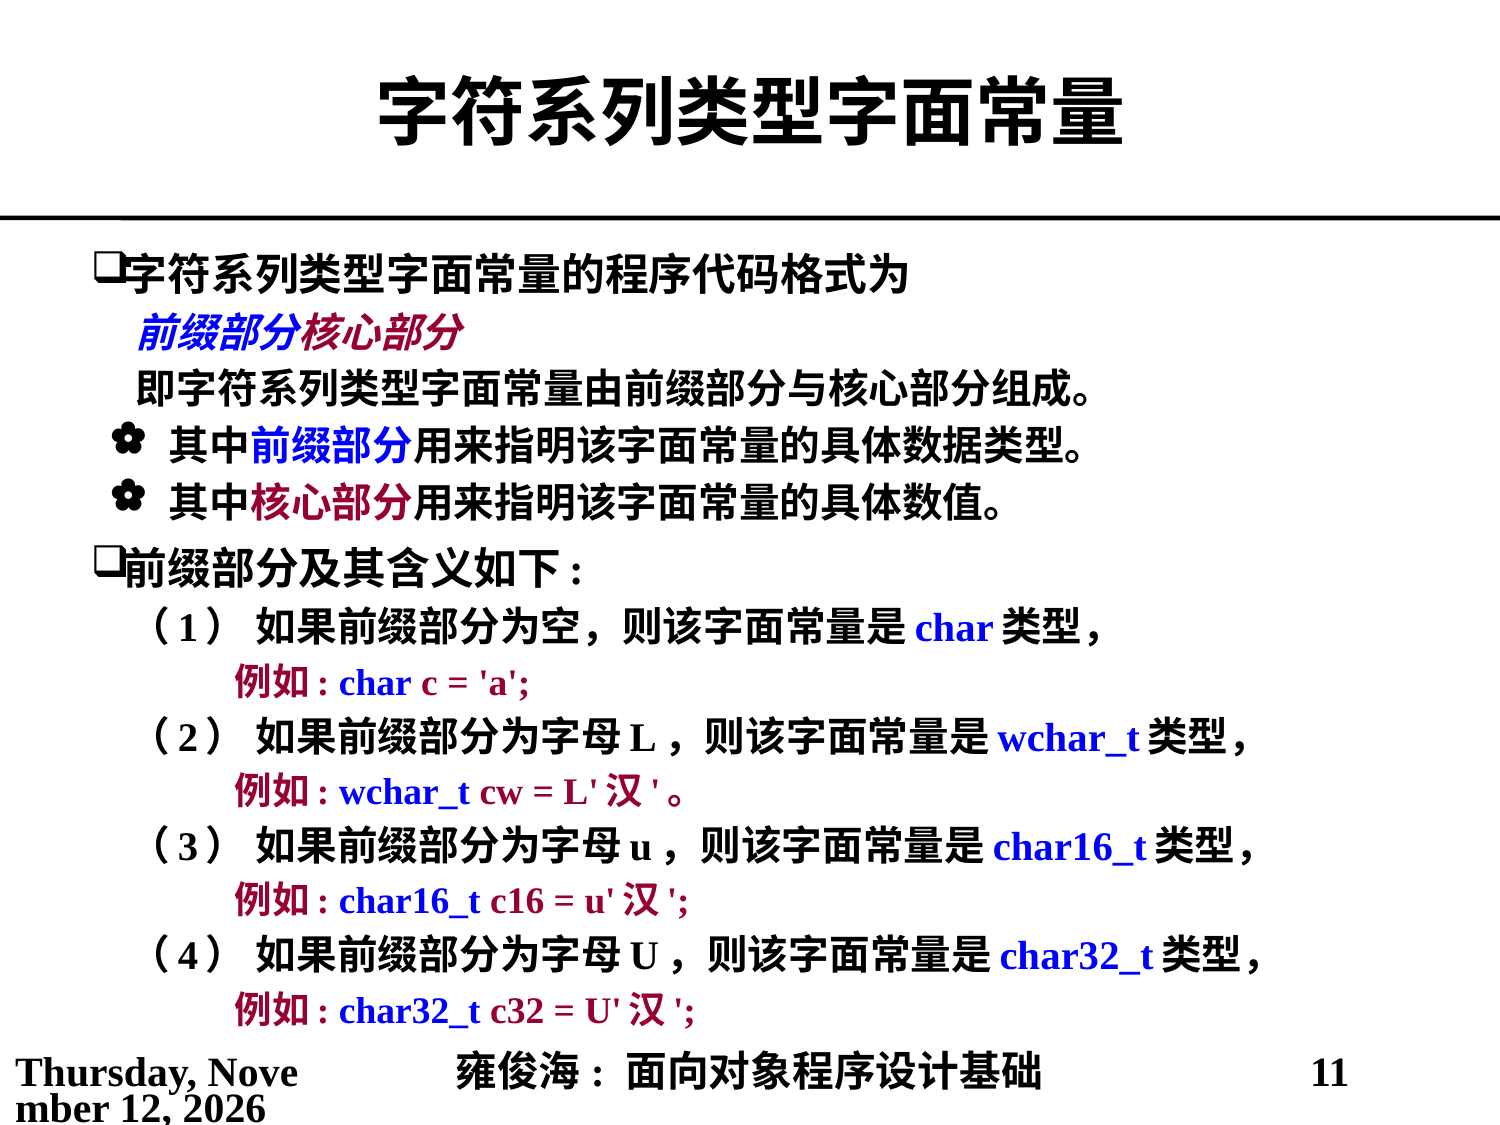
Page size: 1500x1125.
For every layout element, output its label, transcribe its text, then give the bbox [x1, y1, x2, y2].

list 字符系列类型字面常量的程序代码格式为 前缀部分核心部分 即字符系列类型字面常量由前缀部分与核心部分组成。 其中前缀部分用来指明该字面常量的具体数据类型。 其中核心部分用来指明该字面常量的具体数值。 前缀部分及其含义如下: （1） 如果前缀部分为空，则该字面常量是char类型， 例如: char c = 'a'; （2） 如果前缀部分为字母L，则该字面常量是wchar_t类型， 例如: wchar_t cw = L'汉'。 （3） 如果前缀部分为字母u，则该字面常量是char16_t类型， 例如: char16_t c16 = u'汉'; （4） 如果前缀部分为字母U，则该字面常量是char32_t类型， 例如: char32_t c32 = U'汉'; [75, 239, 1425, 1042]
slide_number 11 [1161, 1042, 1499, 1103]
title 字符系列类型字面常量 [0, 0, 1500, 217]
footer 雍俊海: 面向对象程序设计基础 [337, 1042, 1161, 1103]
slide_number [0, 1042, 337, 1103]
